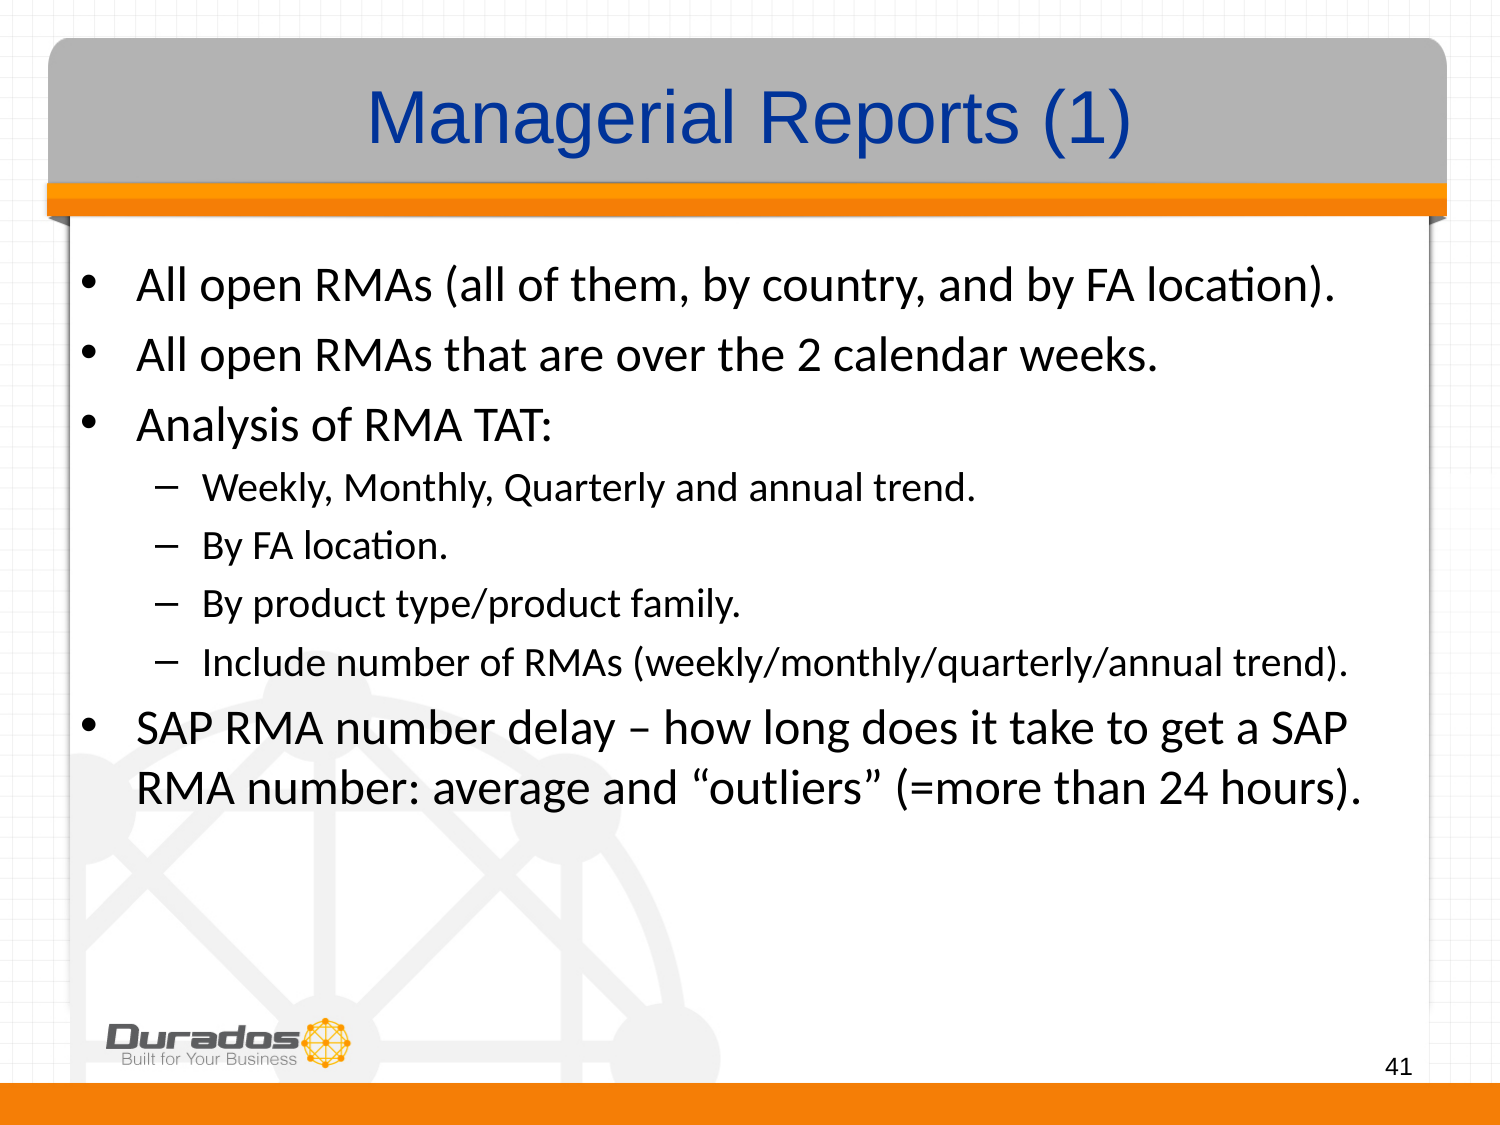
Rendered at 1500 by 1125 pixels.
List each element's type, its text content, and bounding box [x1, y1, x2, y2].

picture [0, 0, 1500, 1125]
list All open RMAs (all of them, by country, and by FA location). All open RMAs that are over the 2 calendar weeks. Analysis of RMA TAT: Weekly, Monthly, Quarterly and annual trend. By FA location. By product type/product family. Include number of RMAs (weekly/monthly/quarterly/annual trend). SAP RMA number delay – how long does it take to get a SAP RMA number: average and “outliers” (=more than 24 hours). [64, 243, 1416, 931]
slide_number 41 [1078, 1042, 1429, 1103]
title Managerial Reports (1) [74, 42, 1426, 185]
